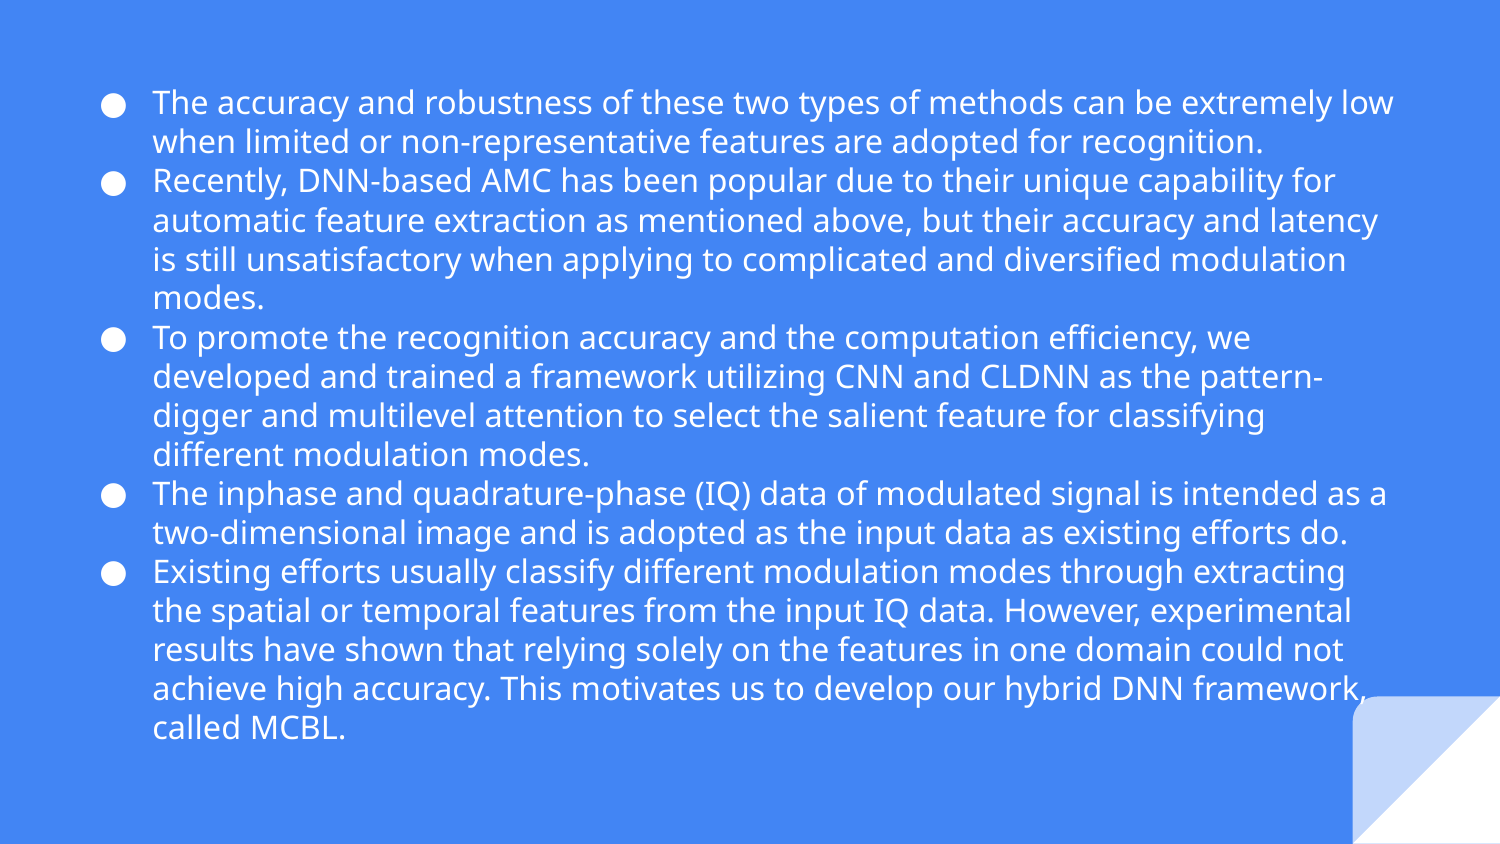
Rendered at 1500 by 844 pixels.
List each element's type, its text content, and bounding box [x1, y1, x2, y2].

subtitle The accuracy and robustness of these two types of methods can be extremely low when limited or non-representative features are adopted for recognition. Recently, DNN-based AMC has been popular due to their unique capability for automatic feature extraction as mentioned above, but their accuracy and latency is still unsatisfactory when applying to complicated and diversified modulation modes. To promote the recognition accuracy and the computation efficiency, we developed and trained a framework utilizing CNN and CLDNN as the pattern-digger and multilevel attention to select the salient feature for classifying different modulation modes. The inphase and quadrature-phase (IQ) data of modulated signal is intended as a two-dimensional image and is adopted as the input data as existing efforts do. Existing efforts usually classify different modulation modes through extracting the spatial or temporal features from the input IQ data. However, experimental results have shown that relying solely on the features in one domain could not achieve high accuracy. This motivates us to develop our hybrid DNN framework, called MCBL. [64, 67, 1413, 795]
